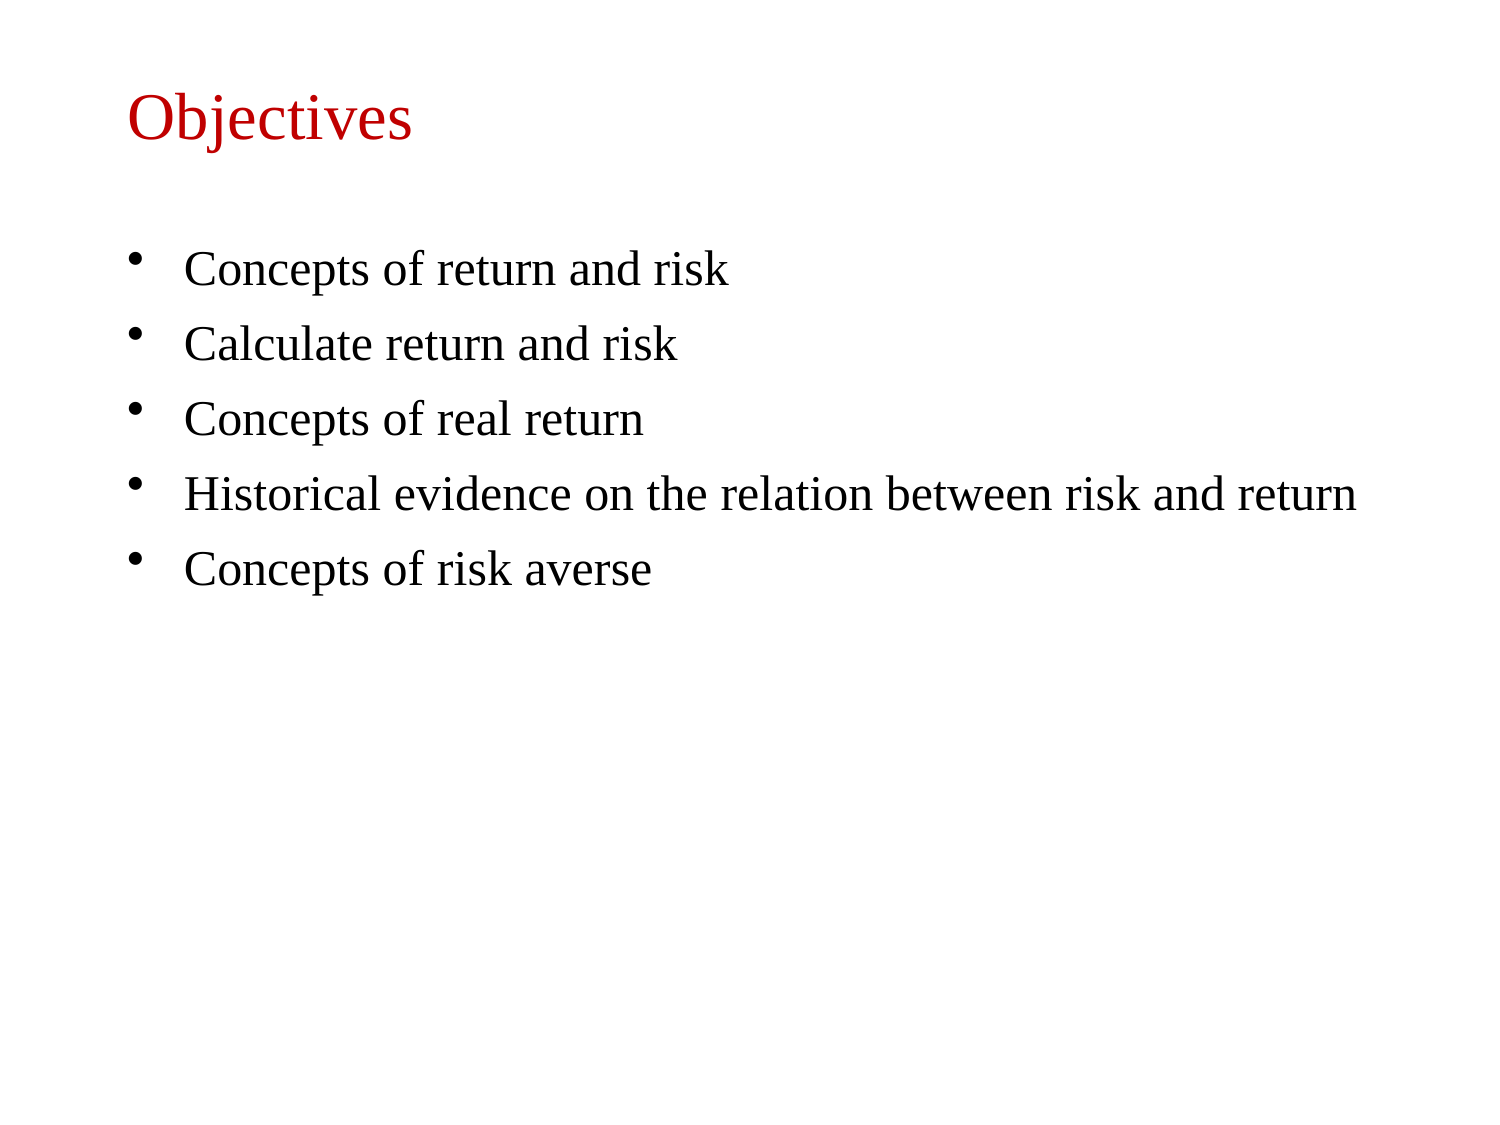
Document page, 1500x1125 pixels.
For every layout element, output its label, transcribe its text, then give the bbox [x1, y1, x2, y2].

title Objectives [112, 24, 1425, 200]
list Concepts of return and risk Calculate return and risk Concepts of real return Historical evidence on the relation between risk and return Concepts of risk averse [112, 224, 1388, 1038]
